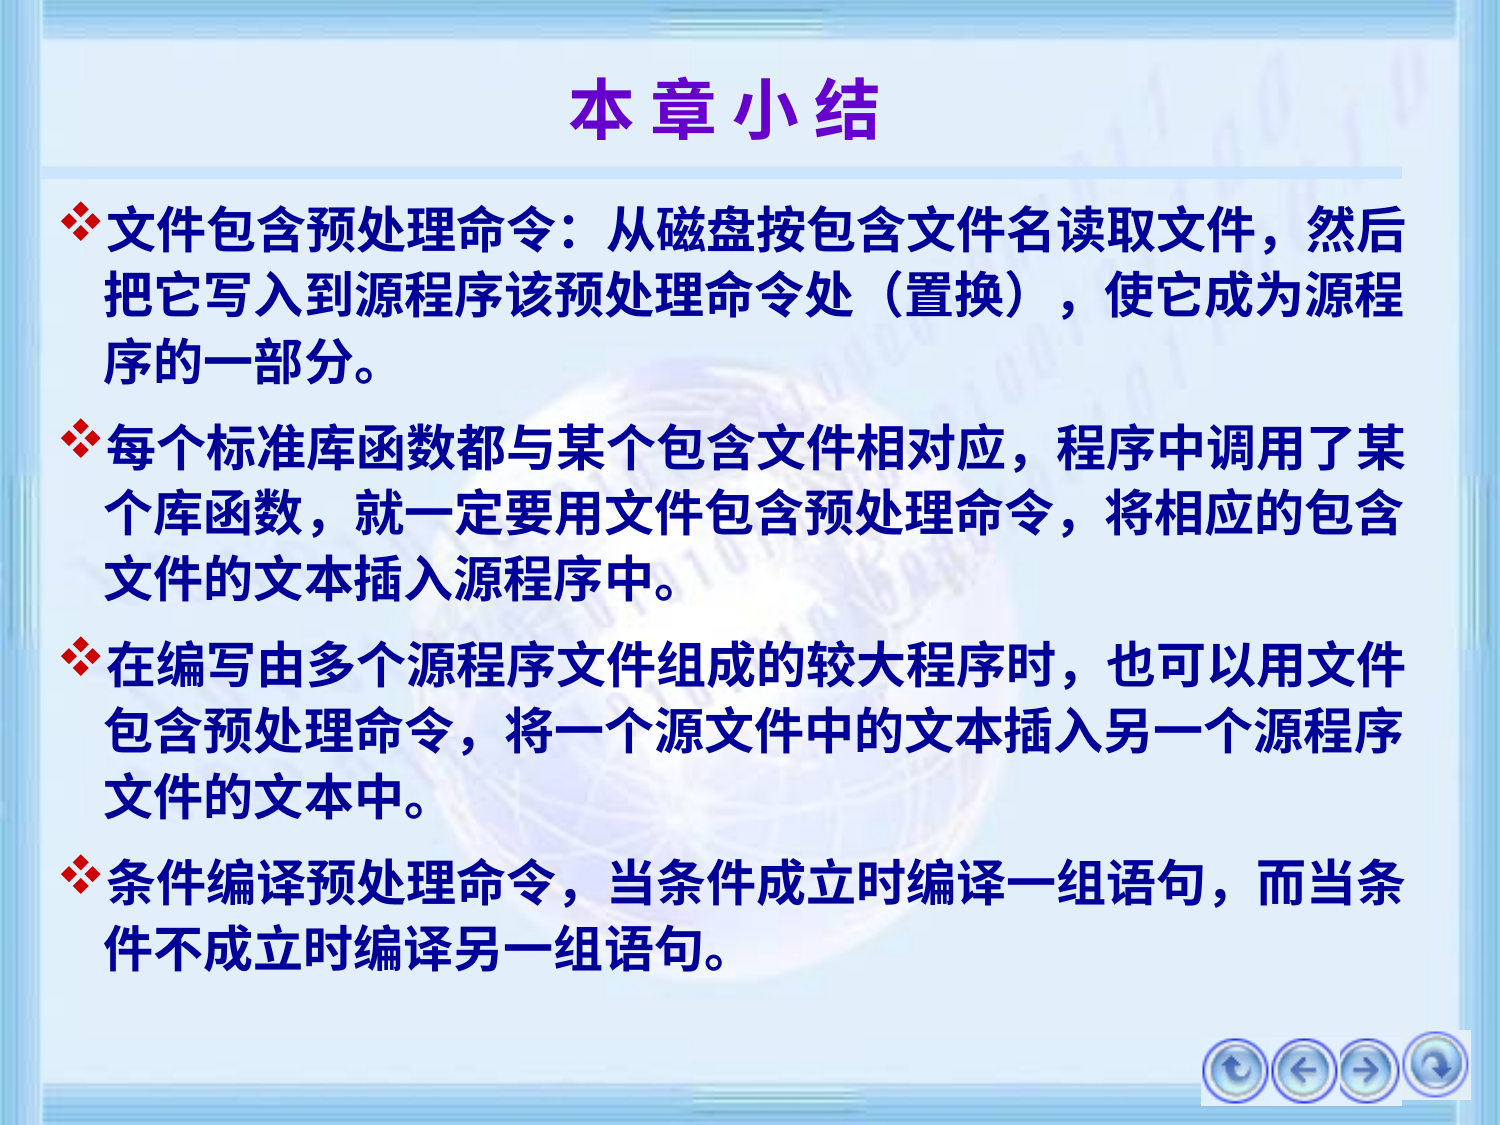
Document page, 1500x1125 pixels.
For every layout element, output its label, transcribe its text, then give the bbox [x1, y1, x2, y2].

picture [0, 0, 1500, 1125]
title 本 章 小 结 [53, 54, 1412, 161]
list 文件包含预处理命令：从磁盘按包含文件名读取文件，然后把它写入到源程序该预处理命令处（置换），使它成为源程序的一部分。 每个标准库函数都与某个包含文件相对应，程序中调用了某个库函数，就一定要用文件包含预处理命令，将相应的包含文件的文本插入源程序中。 在编写由多个源程序文件组成的较大程序时，也可以用文件包含预处理命令，将一个源文件中的文本插入另一个源程序文件的文本中。 条件编译预处理命令，当条件成立时编译一组语句，而当条件不成立时编译另一组语句。 [41, 184, 1424, 1035]
